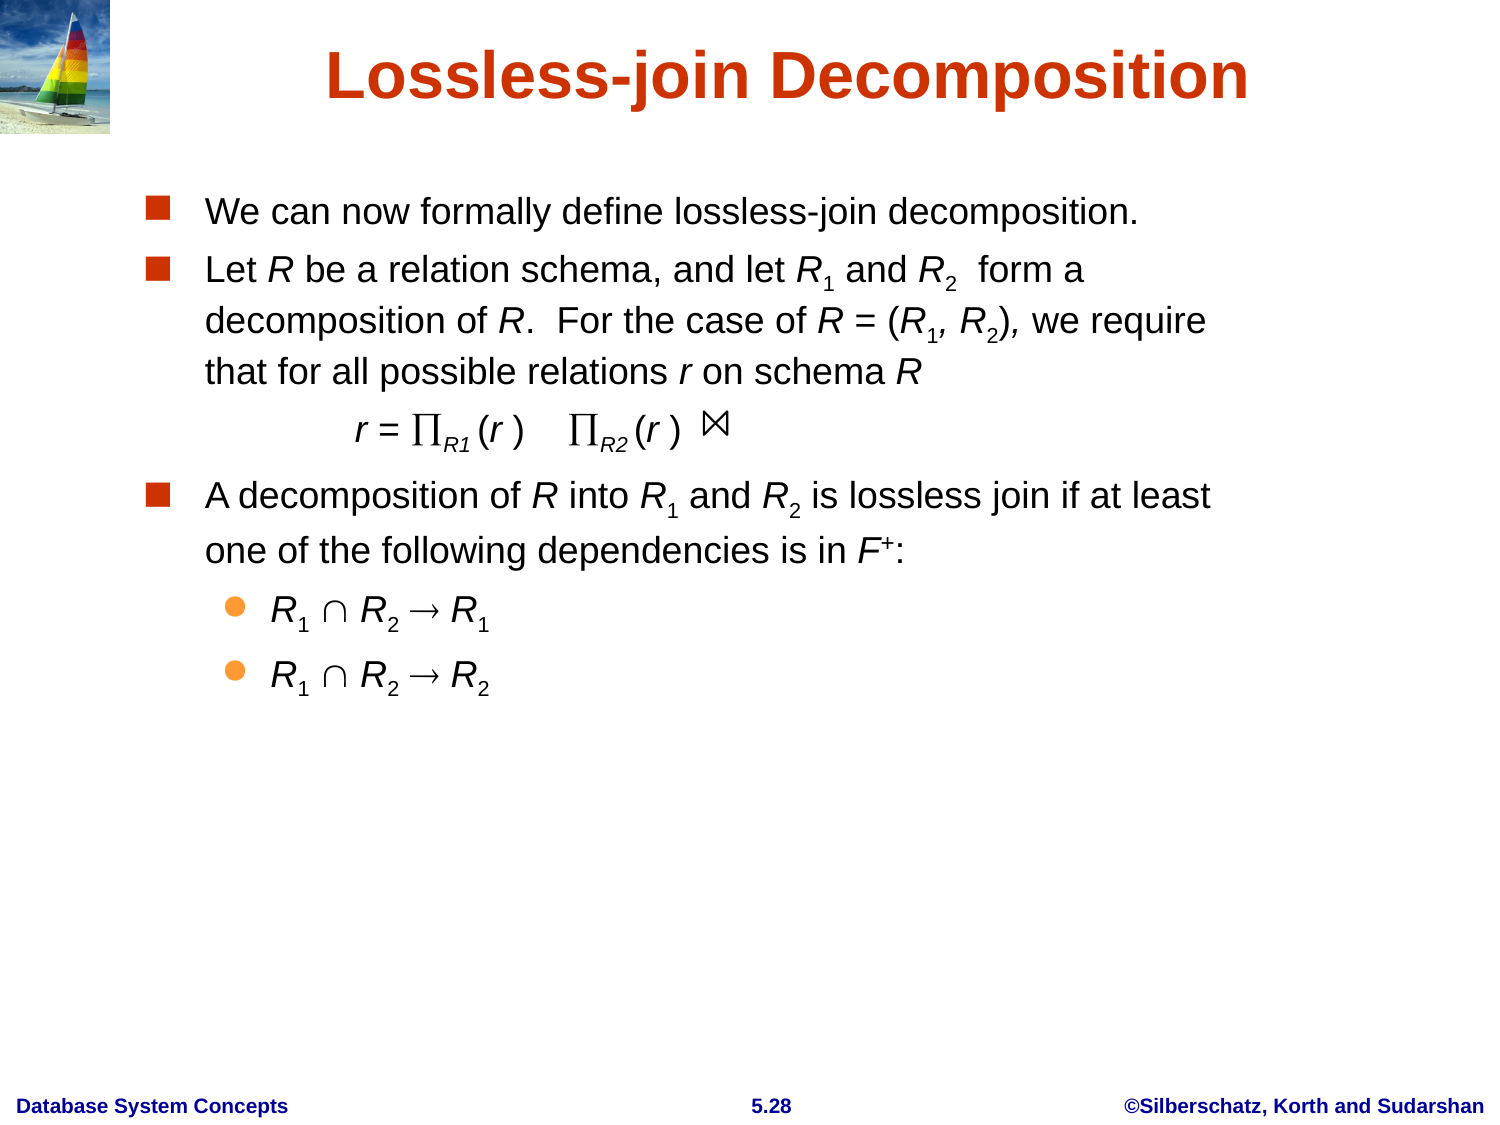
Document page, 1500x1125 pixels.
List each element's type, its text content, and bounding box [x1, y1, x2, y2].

list We can now formally define lossless-join decomposition. Let R be a relation schema, and let R1 and R2 form a decomposition of R. For the case of R = (R1, R2), we require that for all possible relations r on schema R r = R1 (r ) R2 (r ) A decomposition of R into R1 and R2 is lossless join if at least one of the following dependencies is in F+: R1  R2  R1 R1  R2  R2 [133, 179, 1254, 993]
text_box [703, 411, 728, 435]
title Lossless-join Decomposition [125, 18, 1452, 120]
picture [0, 0, 110, 134]
